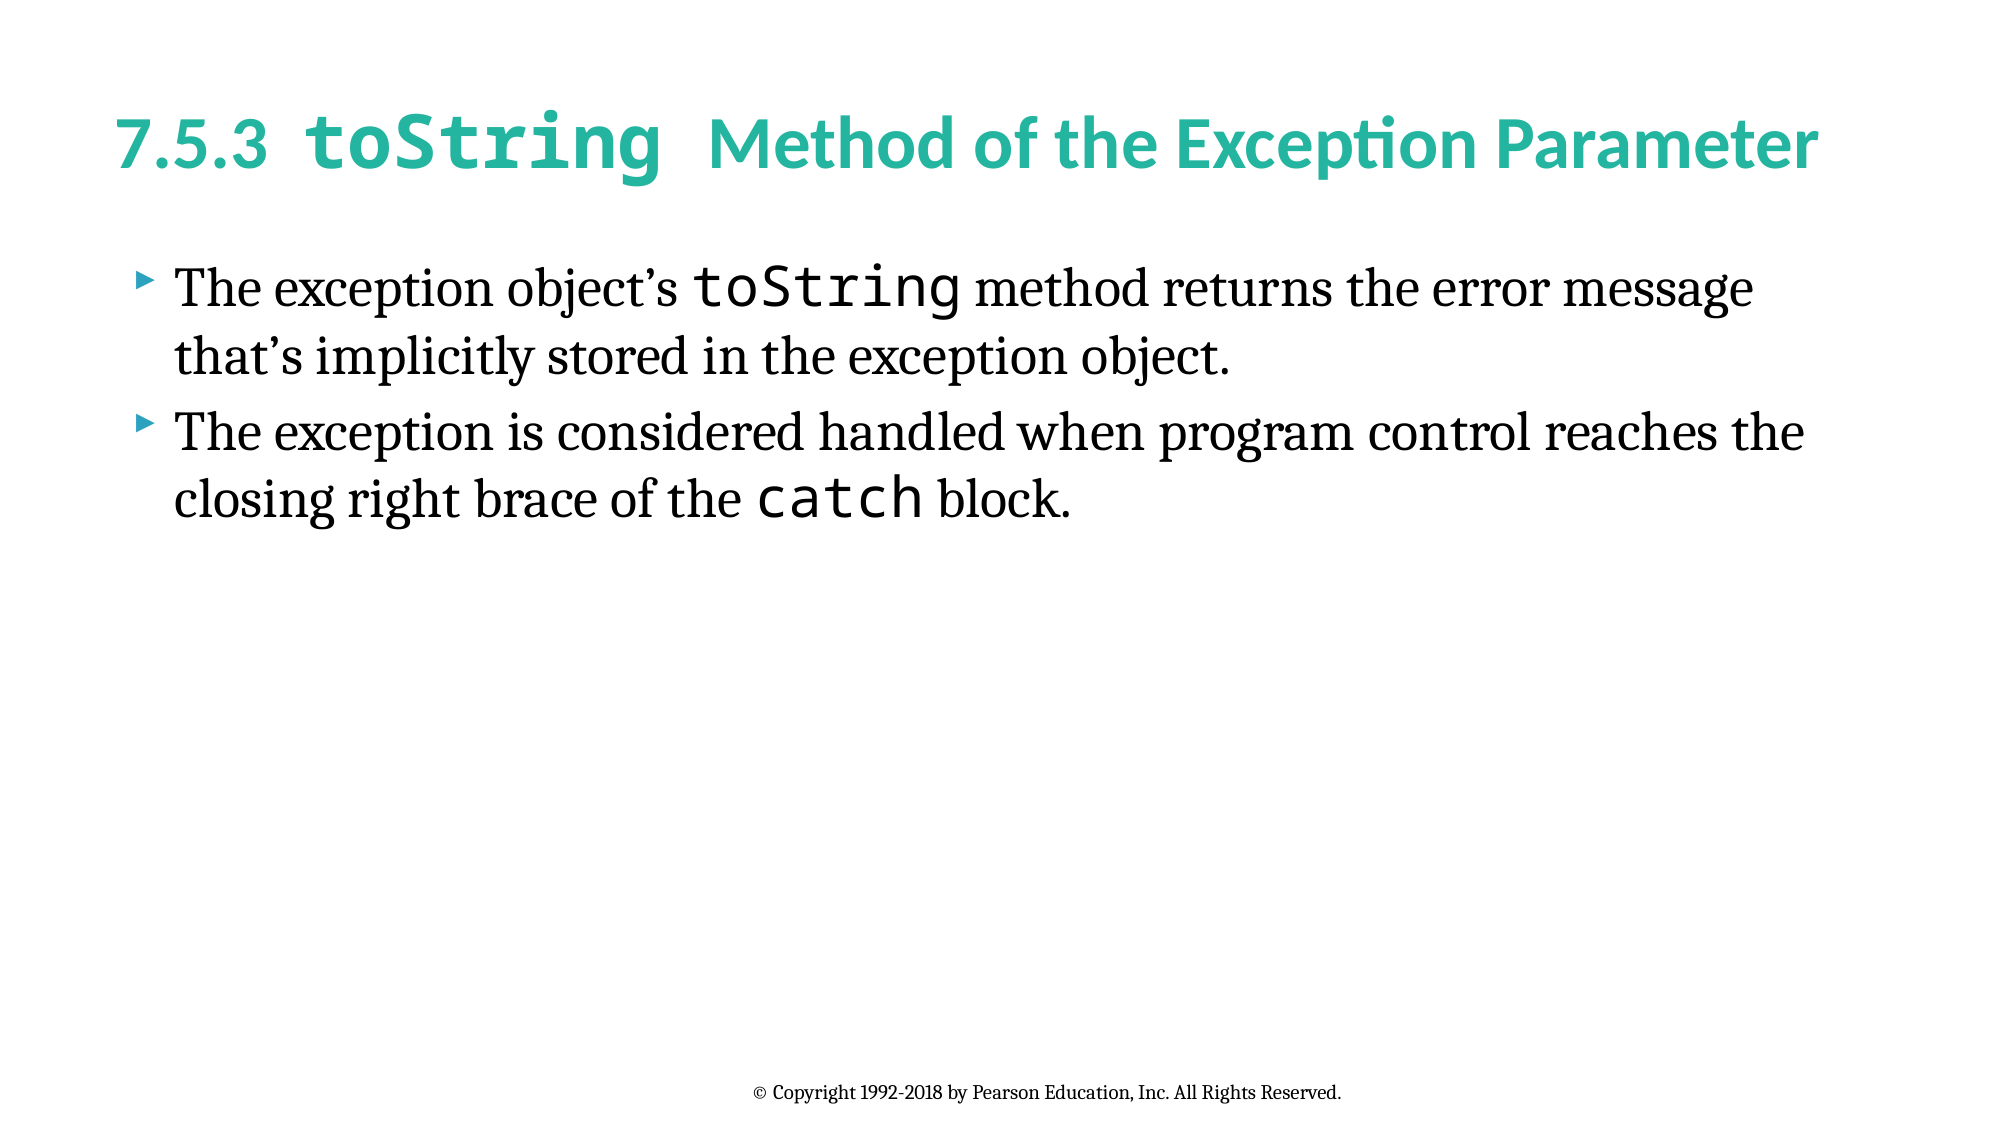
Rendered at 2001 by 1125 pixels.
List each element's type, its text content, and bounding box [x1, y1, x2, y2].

list The exception object’s toString method returns the error message that’s implicitly stored in the exception object. The exception is considered handled when program control reaches the closing right brace of the catch block. [99, 242, 1900, 986]
footer © Copyright 1992-2018 by Pearson Education, Inc. All Rights Reserved. [736, 1051, 1892, 1112]
title 7.5.3 toString Method of the Exception Parameter [99, 45, 1900, 233]
